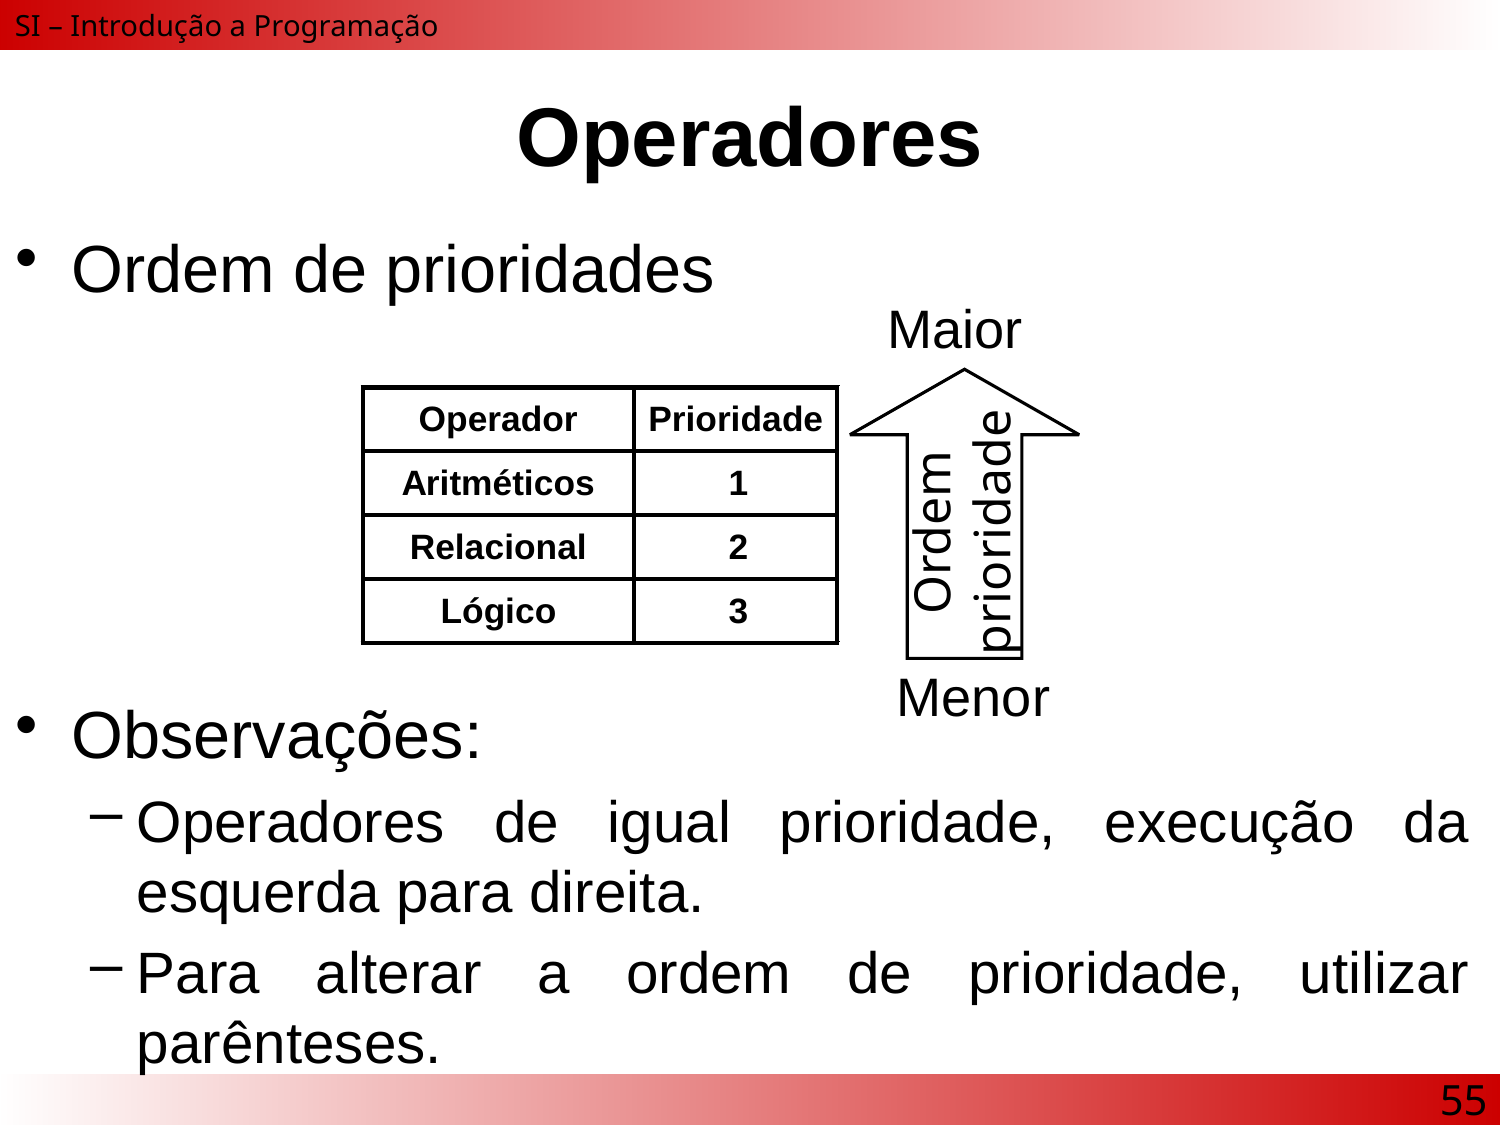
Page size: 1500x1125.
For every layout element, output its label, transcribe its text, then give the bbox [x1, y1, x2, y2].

text_box Menor [881, 655, 1066, 735]
slide_number 55 [1299, 1065, 1500, 1125]
list Ordem de prioridades Observações: Operadores de igual prioridade, execução da esquerda para direita. Para alterar a ordem de prioridade, utilizar parênteses. [0, 124, 1486, 1076]
text_box [924, 369, 1005, 392]
title Operadores [0, 77, 1500, 188]
text_box Maior [872, 287, 1039, 368]
text_box Ordem prioridade [912, 392, 1028, 655]
text_box [1028, 405, 1080, 435]
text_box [224, 385, 909, 723]
